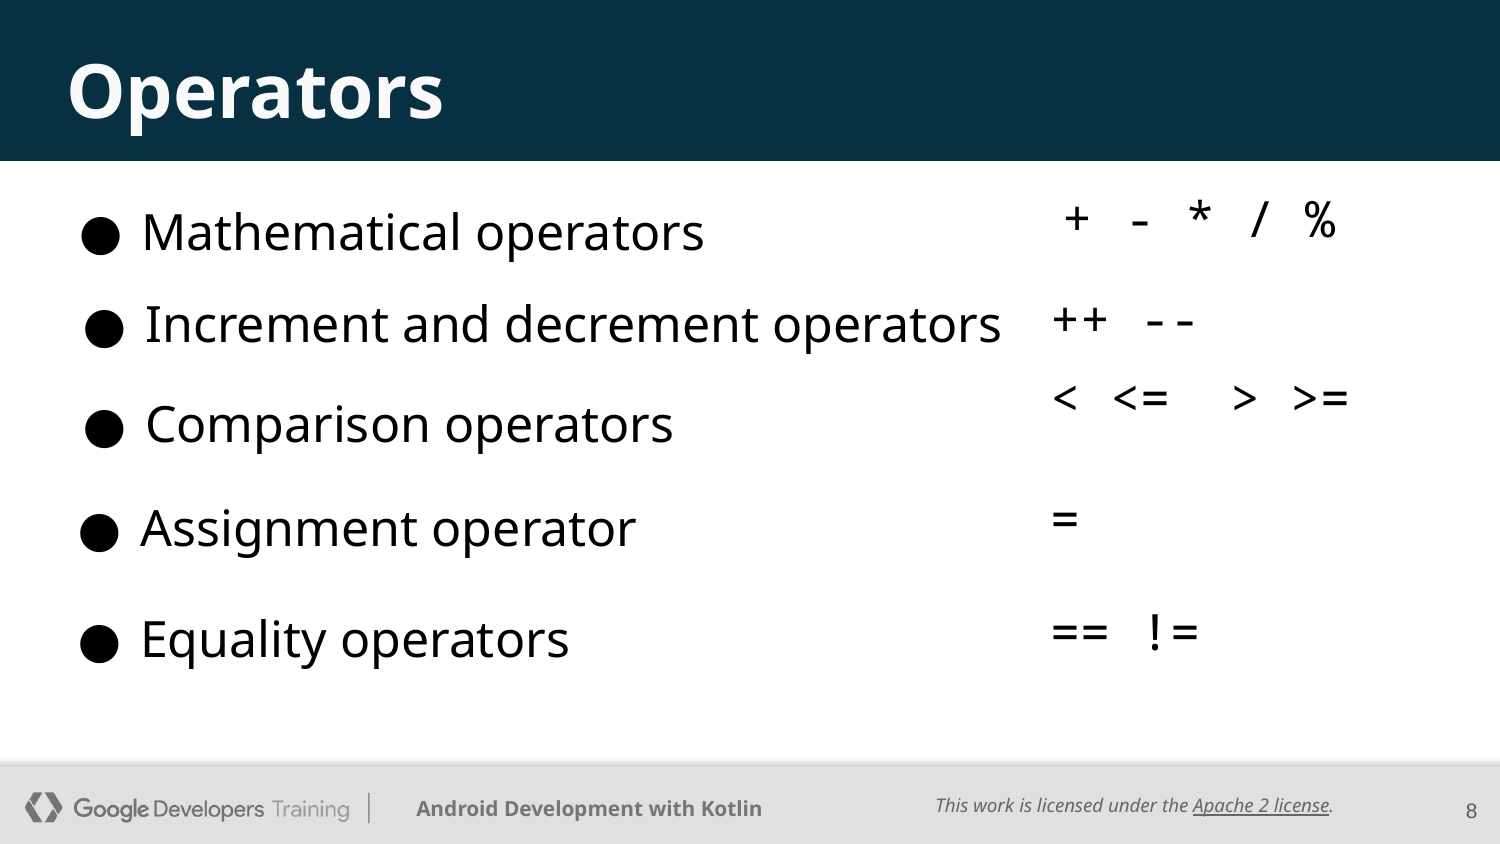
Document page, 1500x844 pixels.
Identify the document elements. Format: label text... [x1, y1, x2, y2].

list Mathematical operators [51, 176, 1035, 297]
title Operators [51, 28, 1449, 122]
text_box ++ -- [1035, 263, 1500, 342]
text_box - * / % [1035, 163, 1500, 263]
picture [0, 161, 1500, 844]
text_box < <= > >= [1035, 342, 1500, 489]
list Comparison operators [55, 368, 1035, 489]
text_box = [1035, 489, 1500, 575]
list Increment and decrement operators [55, 268, 1035, 368]
text_box == != [1035, 575, 1500, 844]
list Assignment operator [50, 472, 1035, 583]
list Equality operators [50, 583, 1035, 704]
